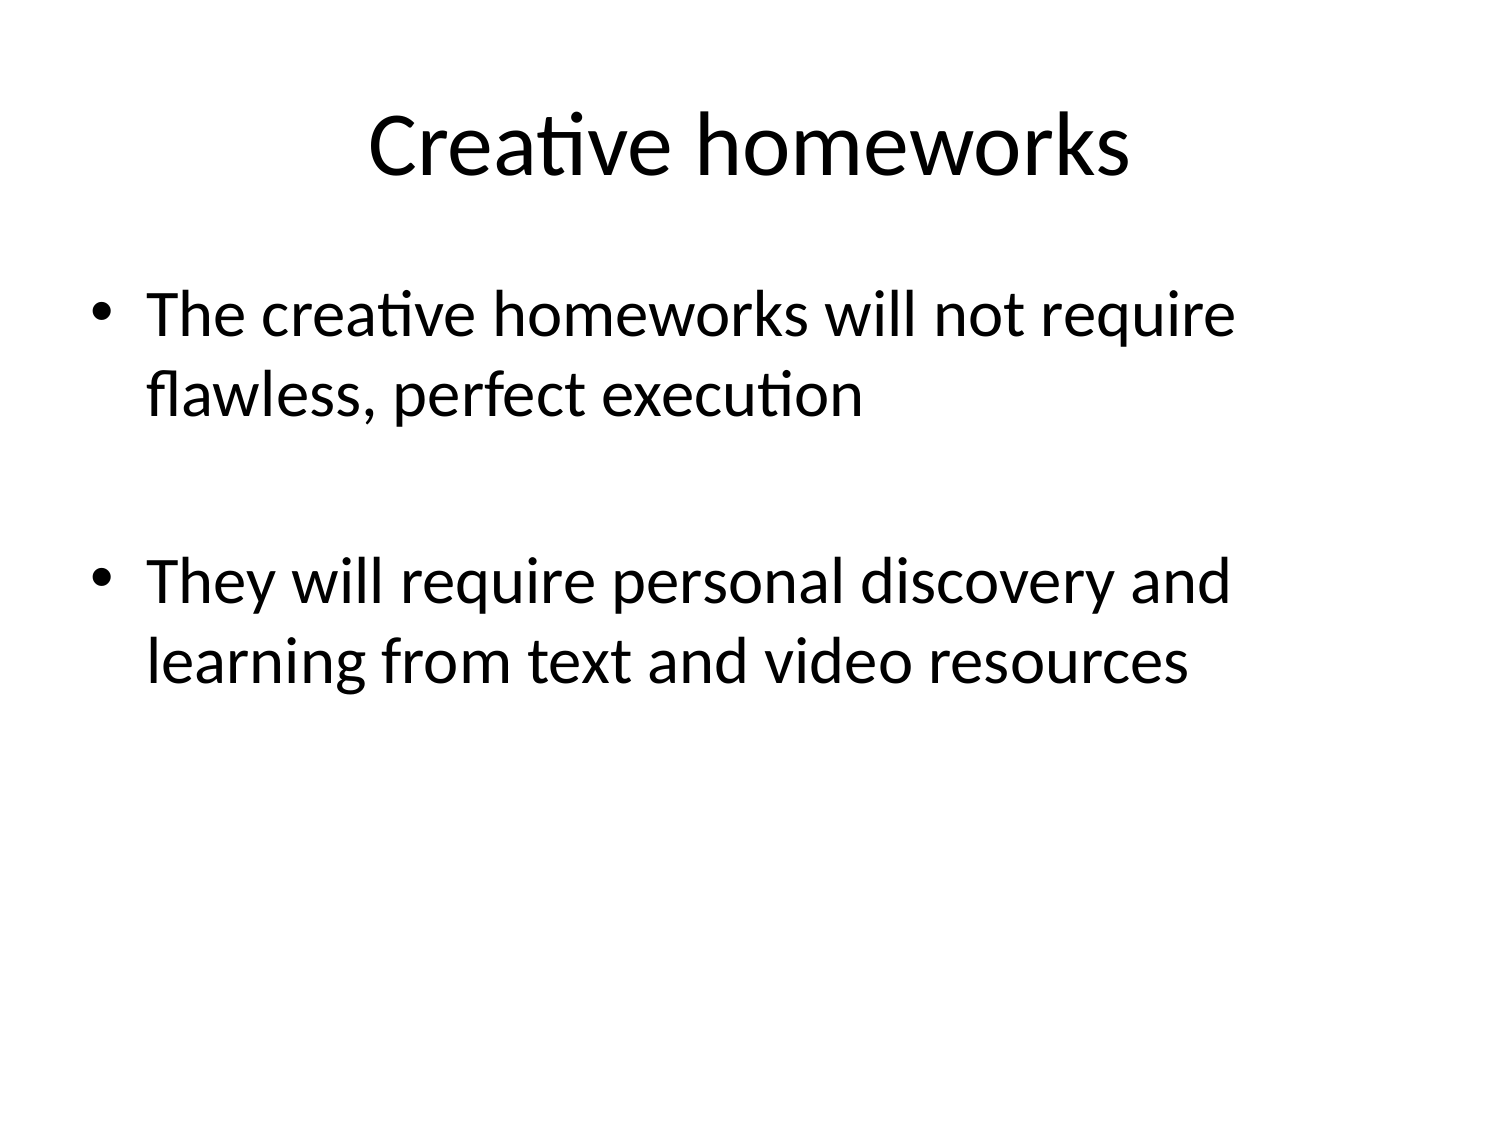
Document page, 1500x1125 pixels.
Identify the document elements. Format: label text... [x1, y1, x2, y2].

title Creative homeworks [75, 45, 1425, 233]
list The creative homeworks will not require flawless, perfect execution They will require personal discovery and learning from text and video resources [75, 262, 1425, 1005]
